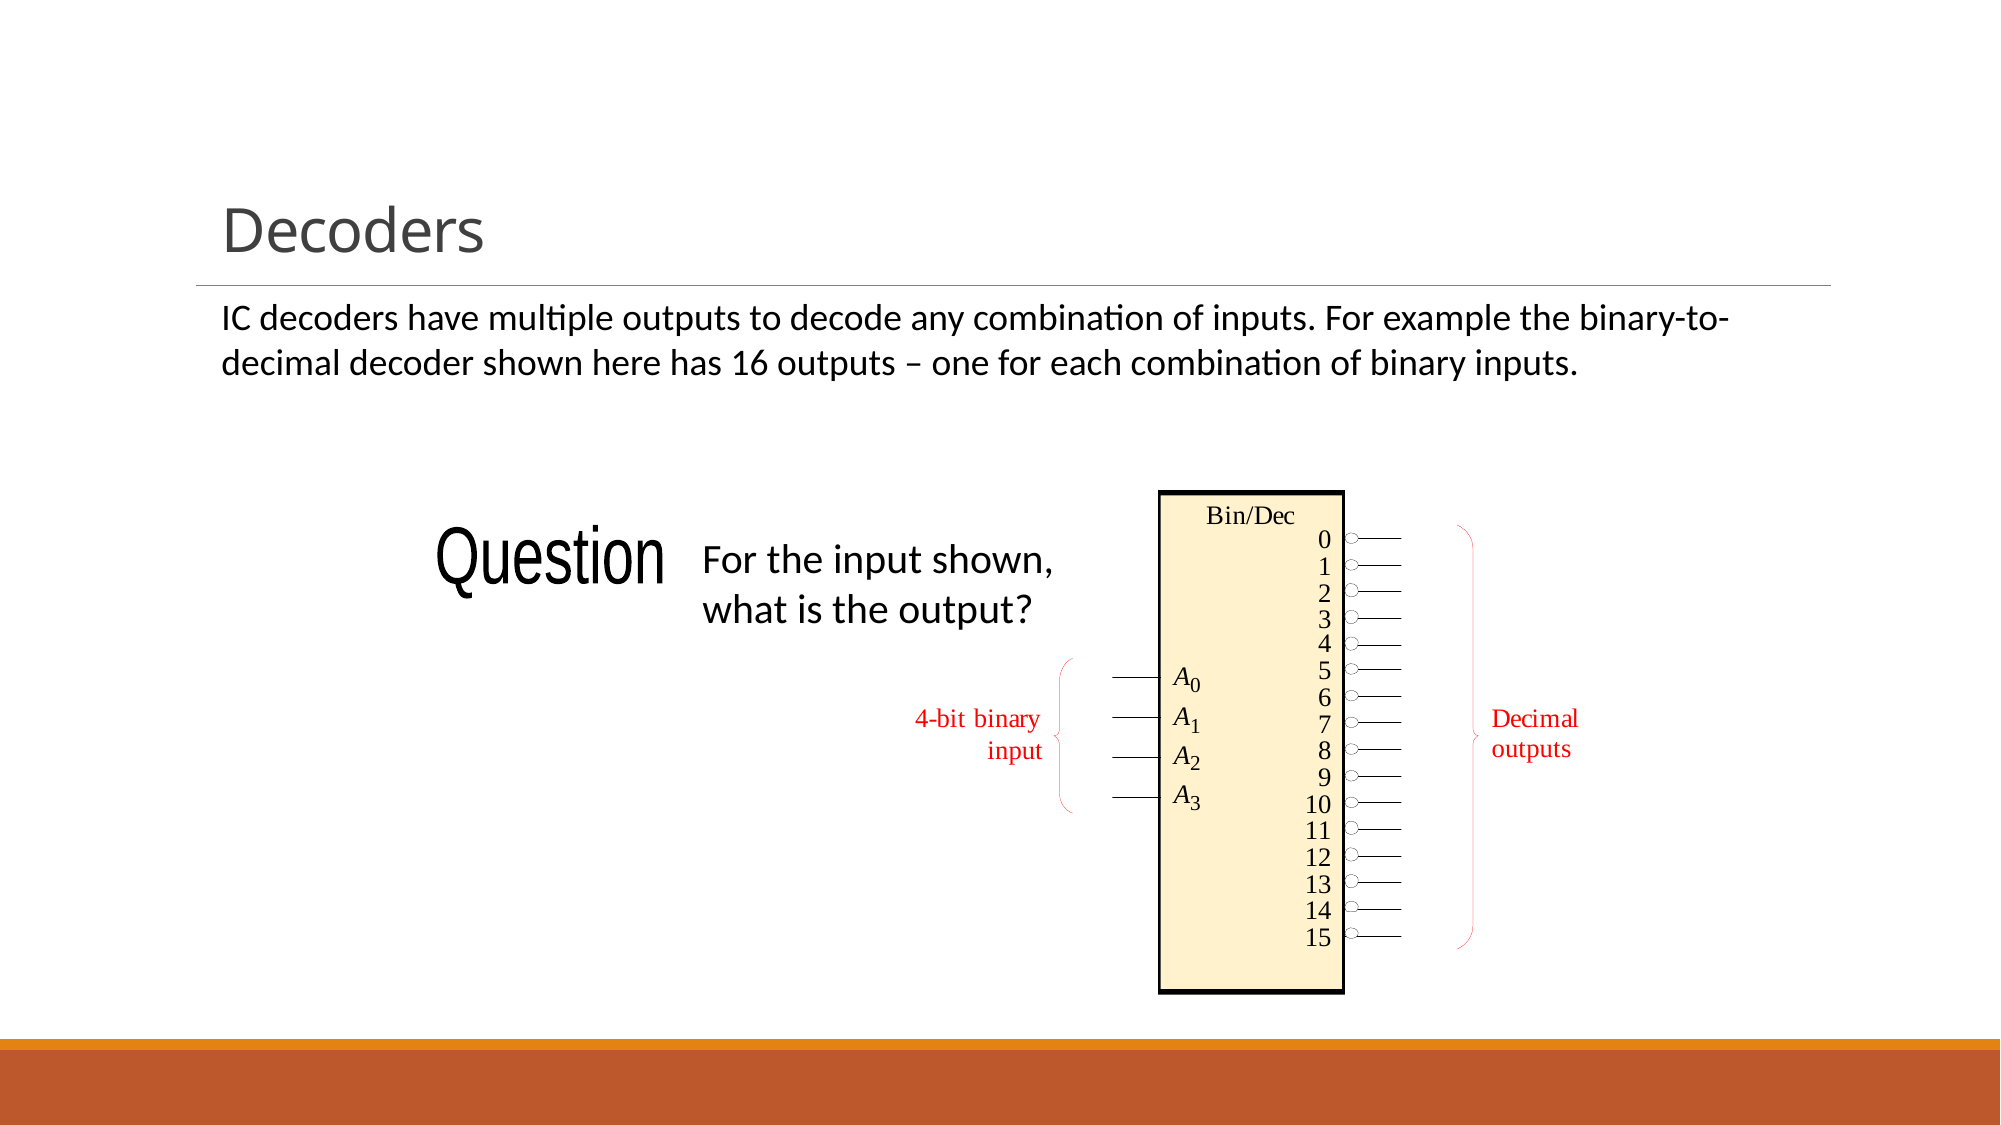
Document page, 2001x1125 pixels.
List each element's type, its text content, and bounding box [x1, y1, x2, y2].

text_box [911, 486, 1588, 1001]
title Decoders [206, 194, 1857, 273]
text_box IC decoders have multiple outputs to decode any combination of inputs. For example the binary-to-decimal decoder shown here has 16 outputs – one for each combination of binary inputs. [206, 286, 1829, 391]
text_box For the input shown, what is the output? [687, 524, 909, 640]
